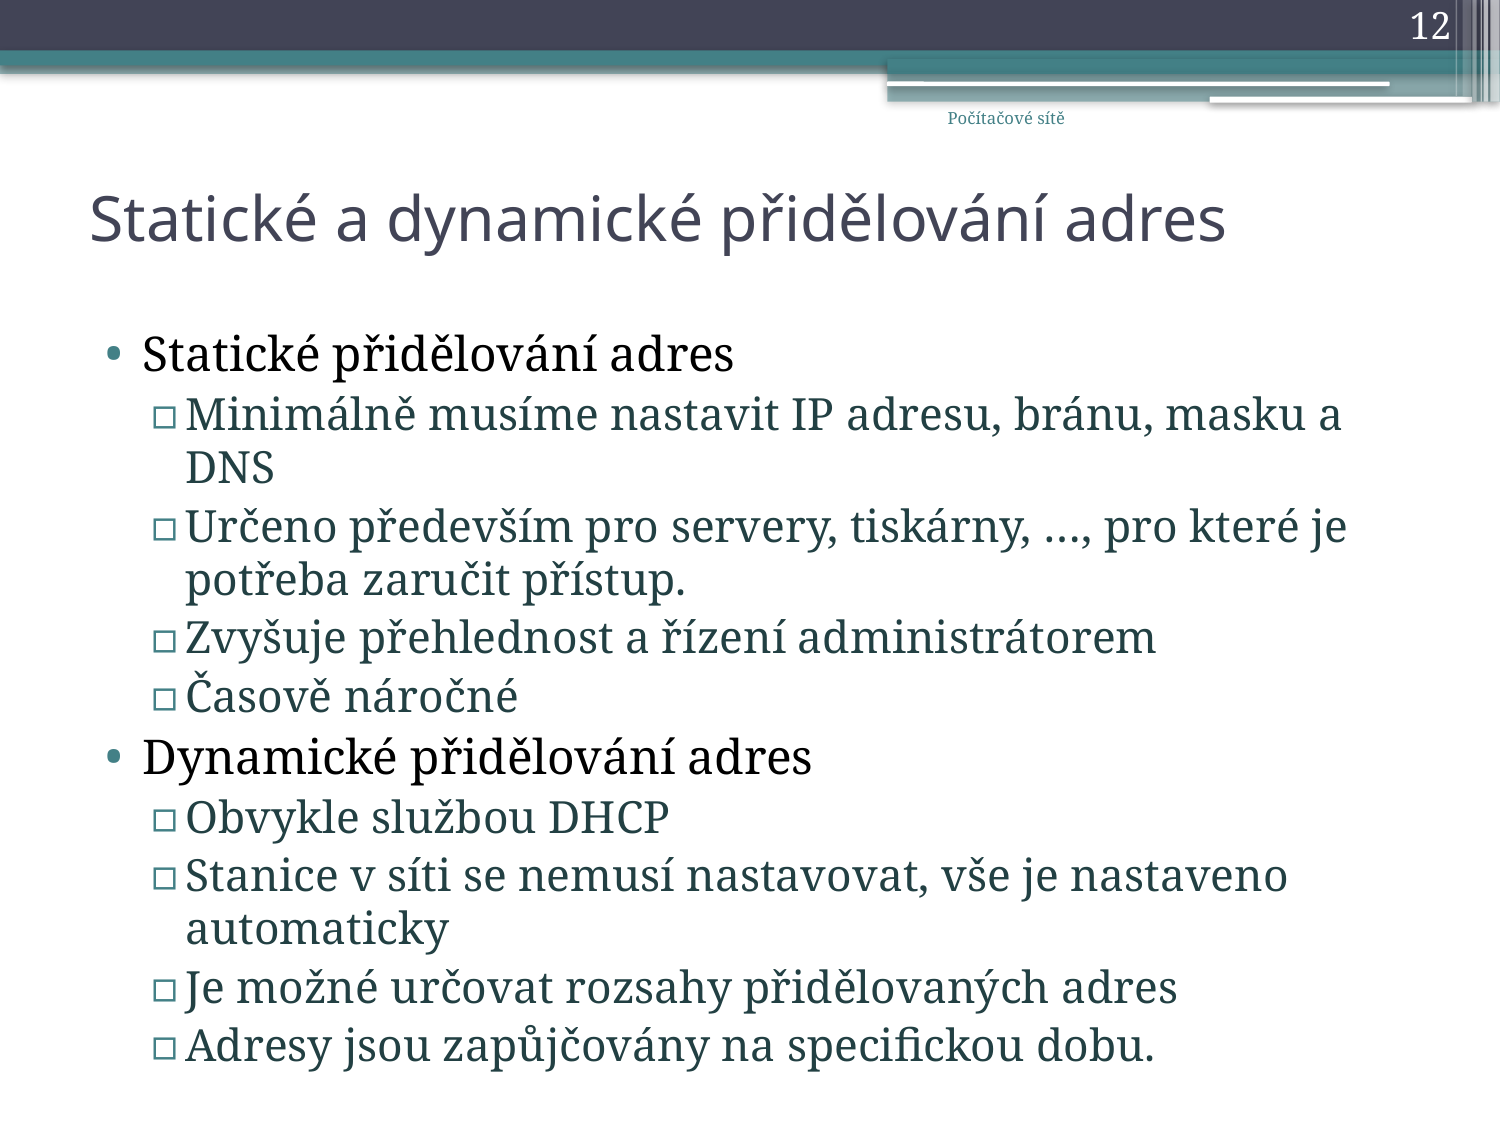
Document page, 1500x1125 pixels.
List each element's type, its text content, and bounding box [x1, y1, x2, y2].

title Statické a dynamické přidělování adres [75, 152, 1425, 282]
list Statické přidělování adres Minimálně musíme nastavit IP adresu, bránu, masku a DNS Určeno především pro servery, tiskárny, …, pro které je potřeba zaručit přístup. Zvyšuje přehlednost a řízení administrátorem Časově náročné Dynamické přidělování adres Obvykle službou DHCP Stanice v síti se nemusí nastavovat, vše je nastaveno automaticky Je možné určovat rozsahy přidělovaných adres Adresy jsou zapůjčovány na specifickou dobu. [75, 316, 1425, 1079]
slide_number 12 [1341, 0, 1466, 61]
footer Počítačové sítě [862, 100, 1080, 176]
